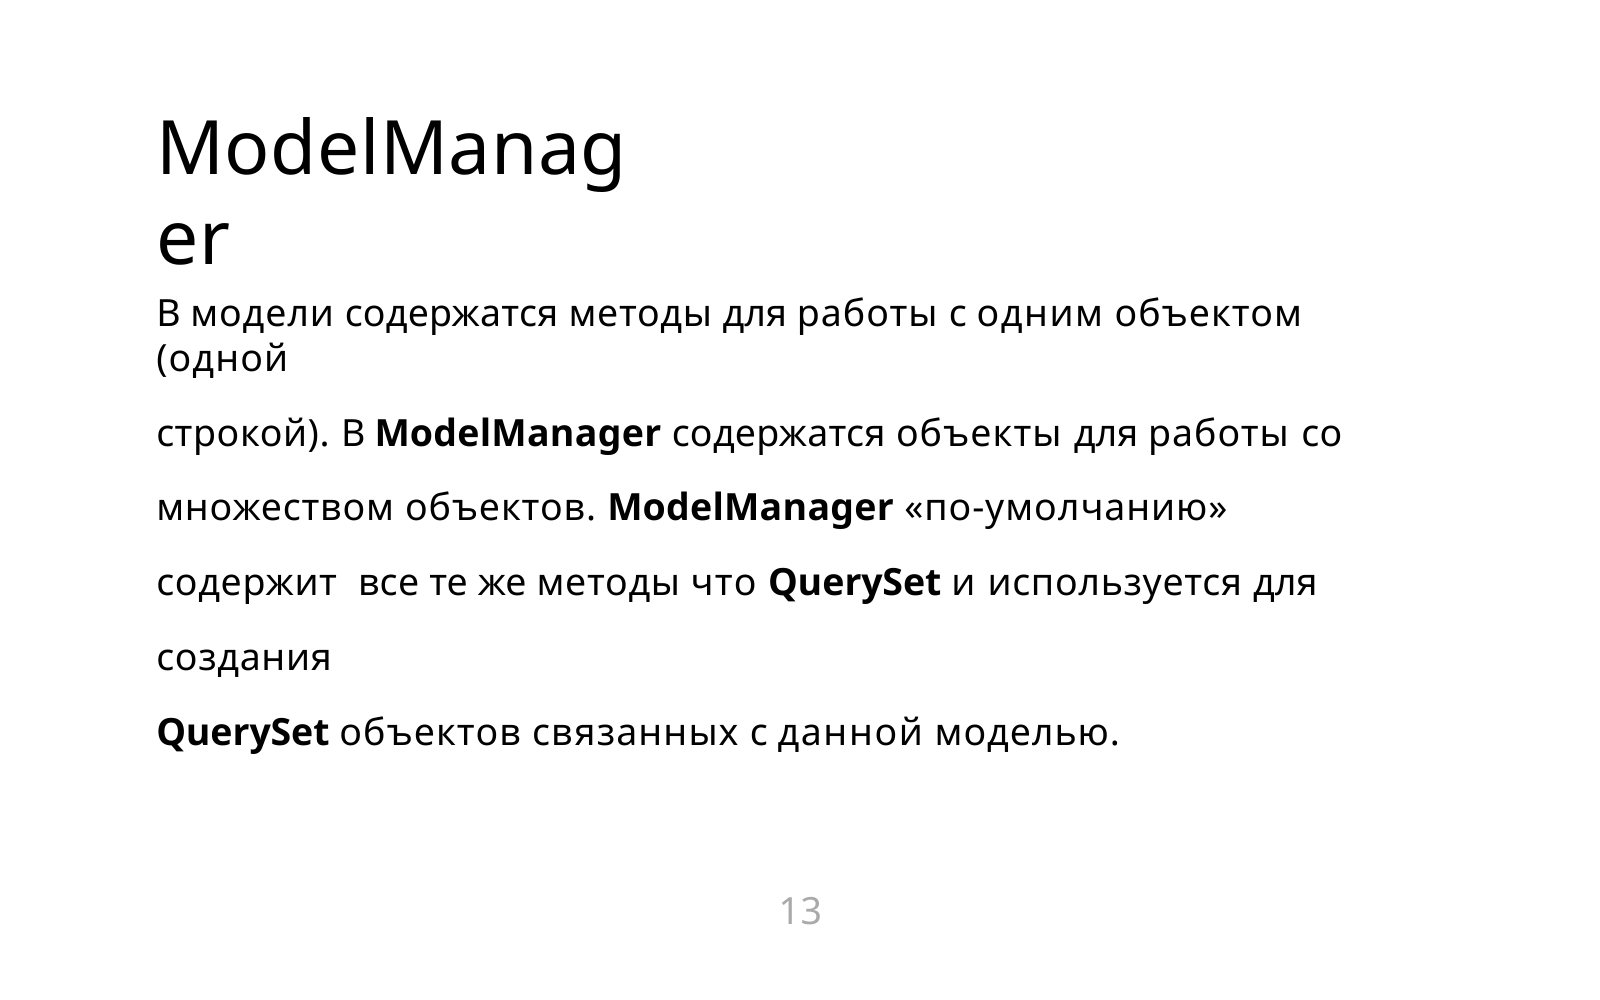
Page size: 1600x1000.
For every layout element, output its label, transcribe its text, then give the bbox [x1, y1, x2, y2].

slide_number 13 [772, 882, 828, 1000]
title ModelManager [154, 97, 668, 281]
text_box В модели содержатся методы для работы с одним объектом (одной строкой). В ModelManager содержатся объекты для работы со множеством объектов. ModelManager «по-умолчанию» содержит все те же методы что QuerySet и используется для создания QuerySet объектов связанных с данной моделью. [154, 287, 1397, 753]
